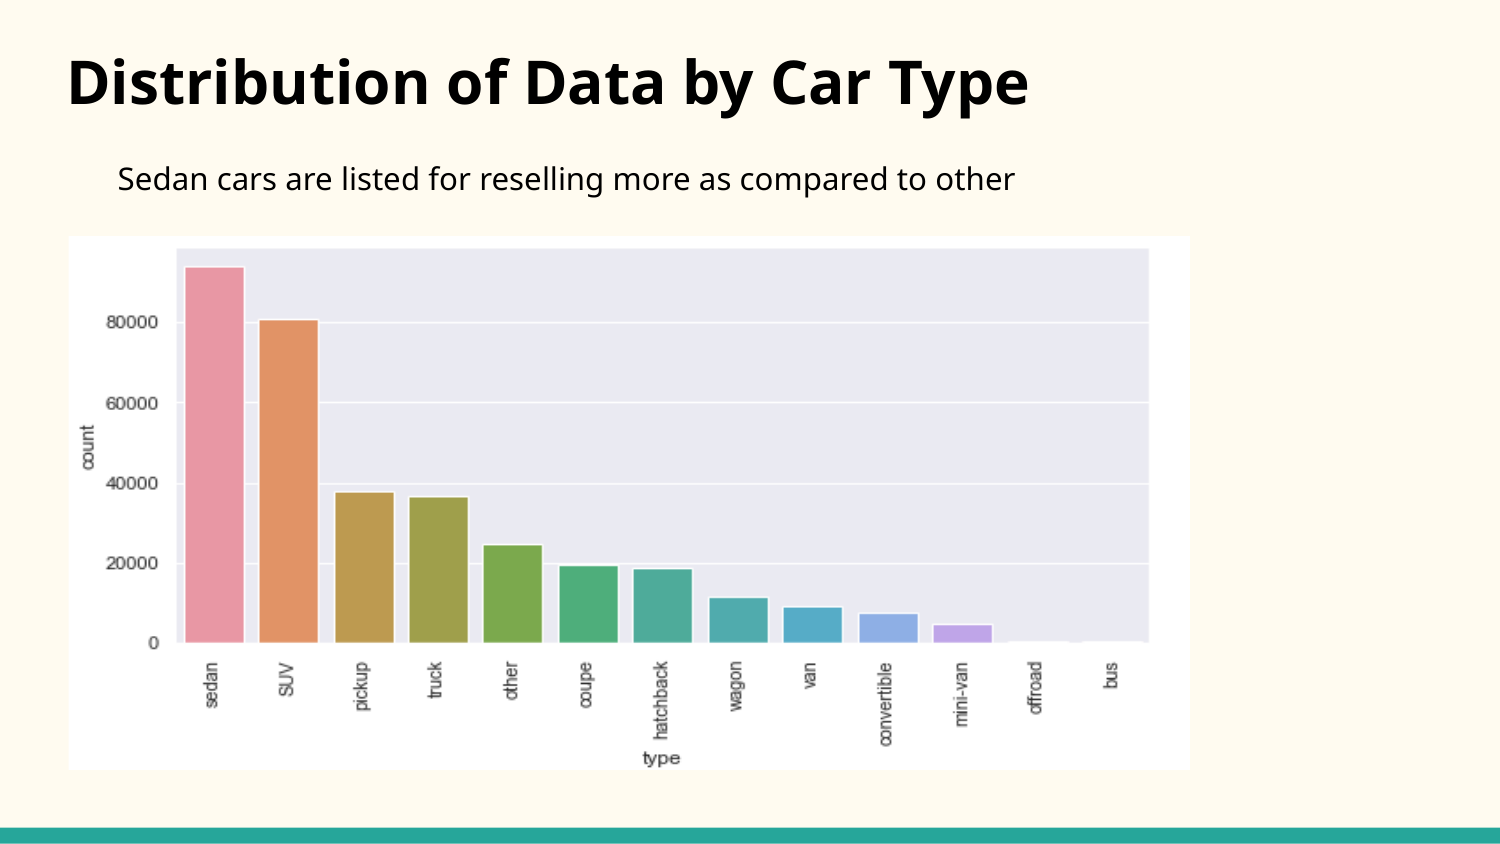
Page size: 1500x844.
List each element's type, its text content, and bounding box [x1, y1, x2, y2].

picture [68, 236, 1191, 770]
title Distribution of Data by Car Type [51, 29, 1449, 130]
text_box Sedan cars are listed for reselling more as compared to other [102, 144, 1044, 212]
